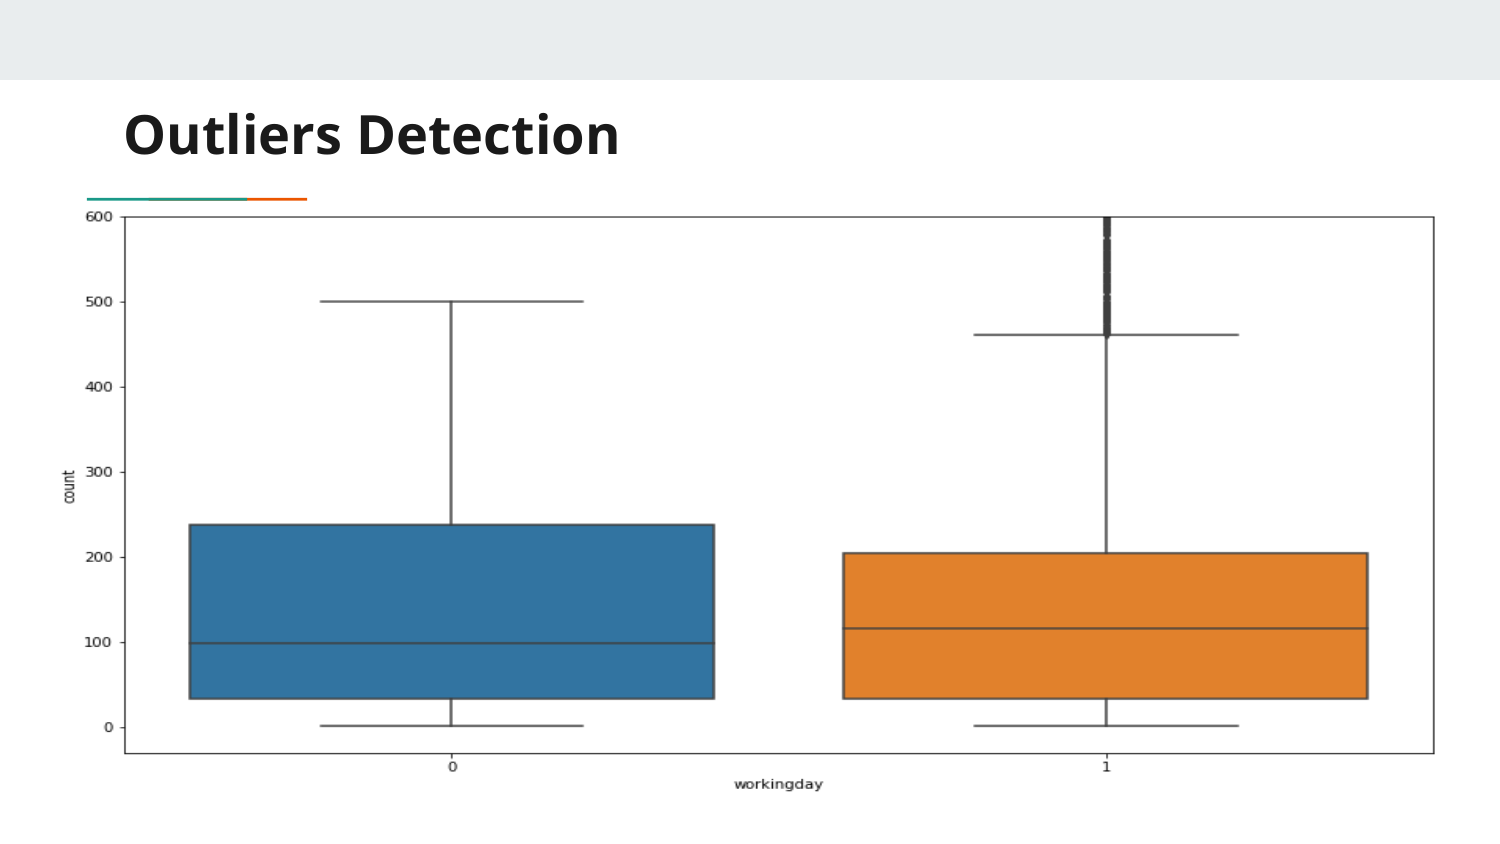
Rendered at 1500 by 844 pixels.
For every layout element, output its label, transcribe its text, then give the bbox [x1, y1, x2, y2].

title Outliers Detection [108, 85, 1370, 174]
picture [51, 203, 1449, 801]
